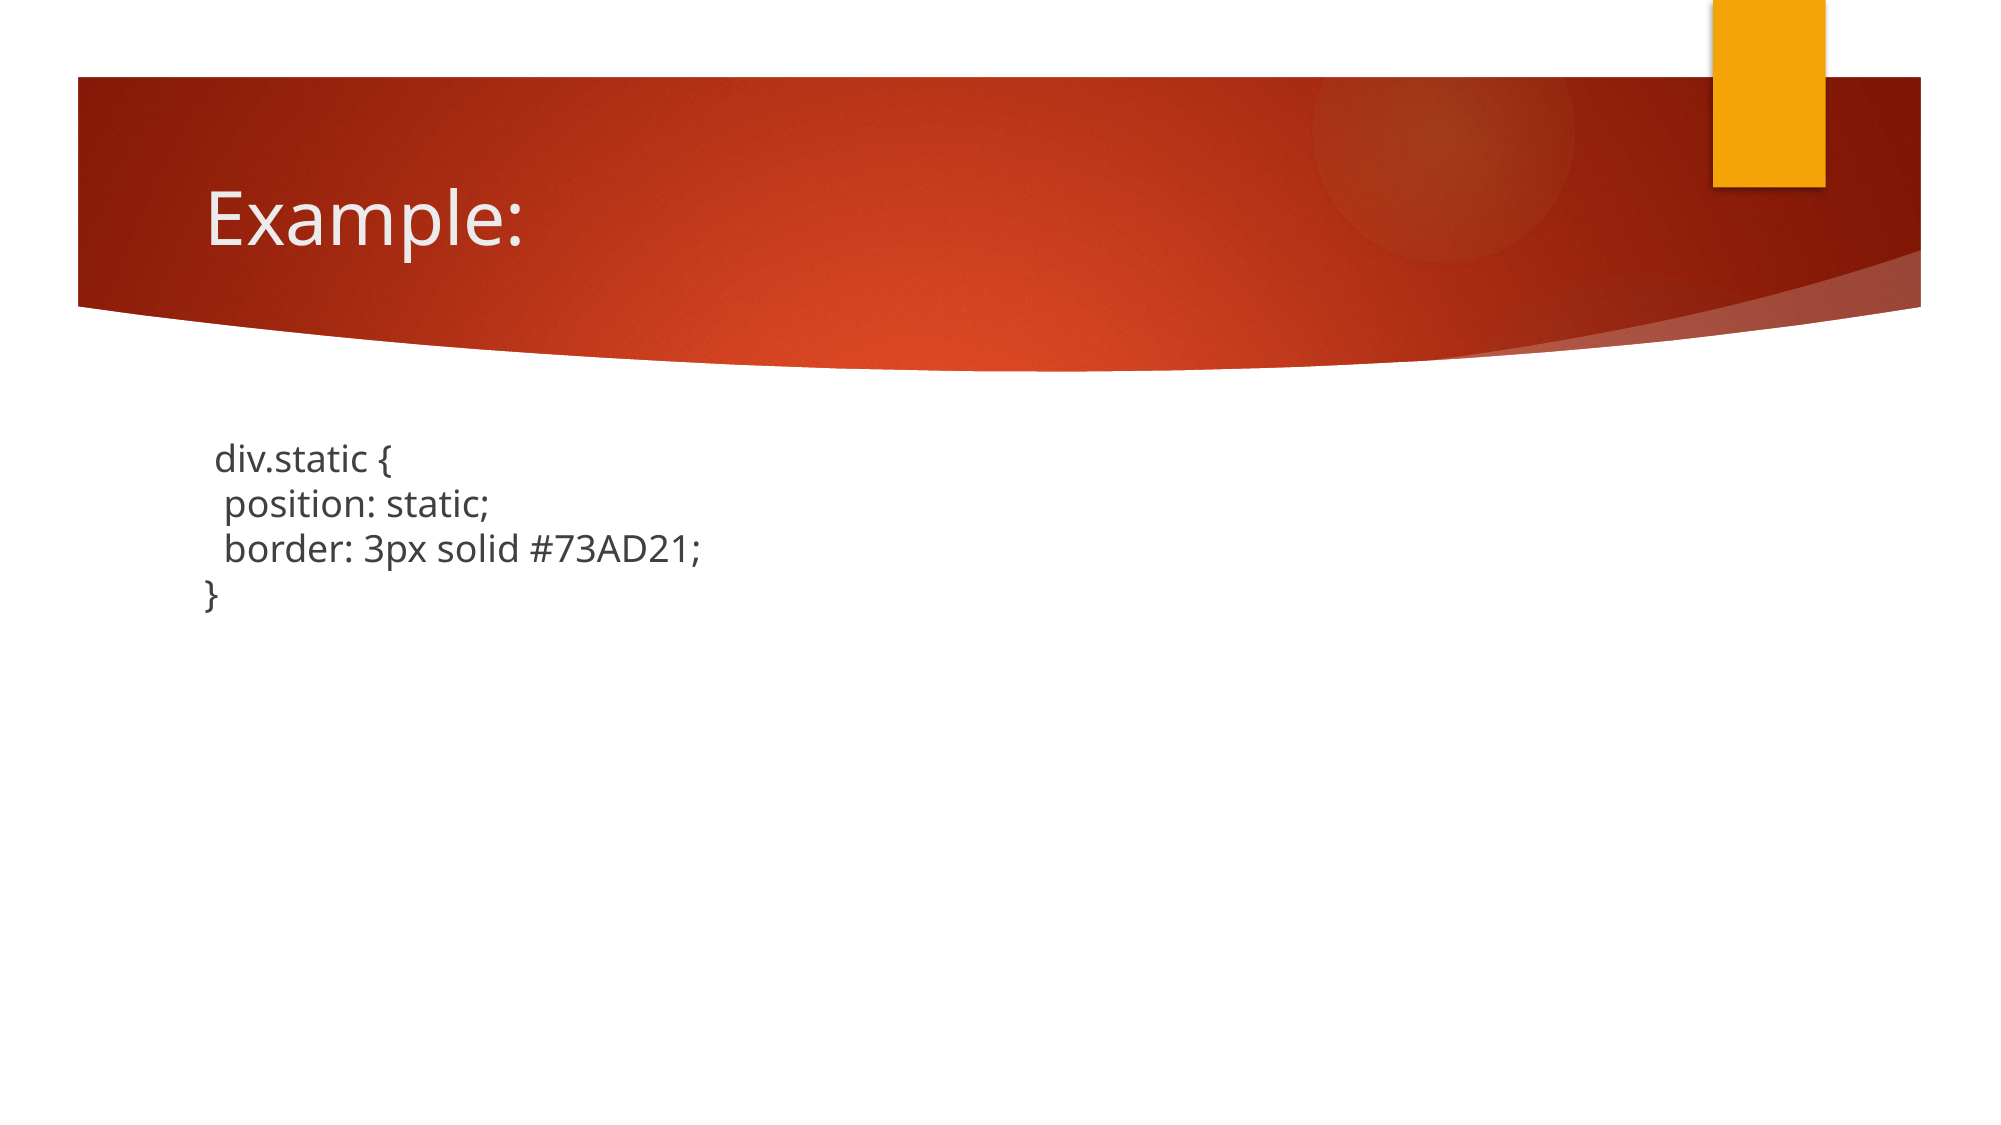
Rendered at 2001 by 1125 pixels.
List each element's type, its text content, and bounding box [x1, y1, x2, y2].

list div.static { position: static; border: 3px solid #73AD21; } [189, 427, 1627, 988]
title Example: [189, 155, 1627, 275]
